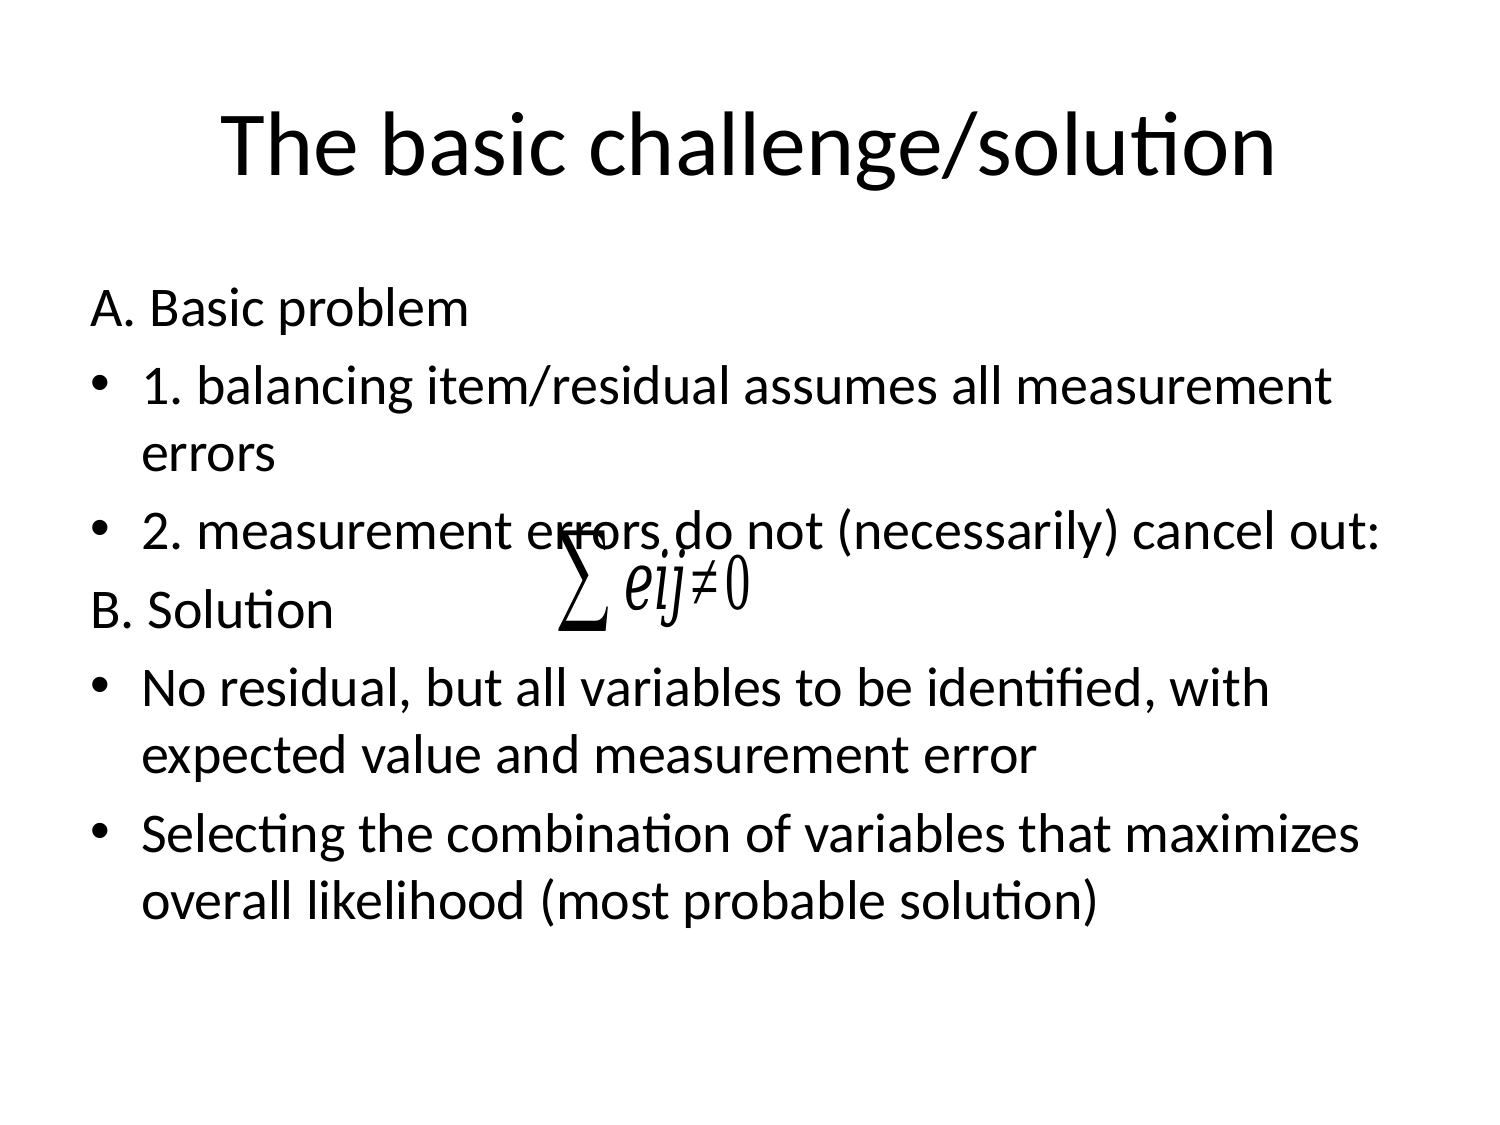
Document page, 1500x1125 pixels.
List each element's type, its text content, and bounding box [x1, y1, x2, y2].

list A. Basic problem 1. balancing item/residual assumes all measurement errors 2. measurement errors do not (necessarily) cancel out: B. Solution No residual, but all variables to be identified, with expected value and measurement error Selecting the combination of variables that maximizes overall likelihood (most probable solution) [75, 262, 1425, 1035]
title The basic challenge/solution [75, 45, 1425, 233]
